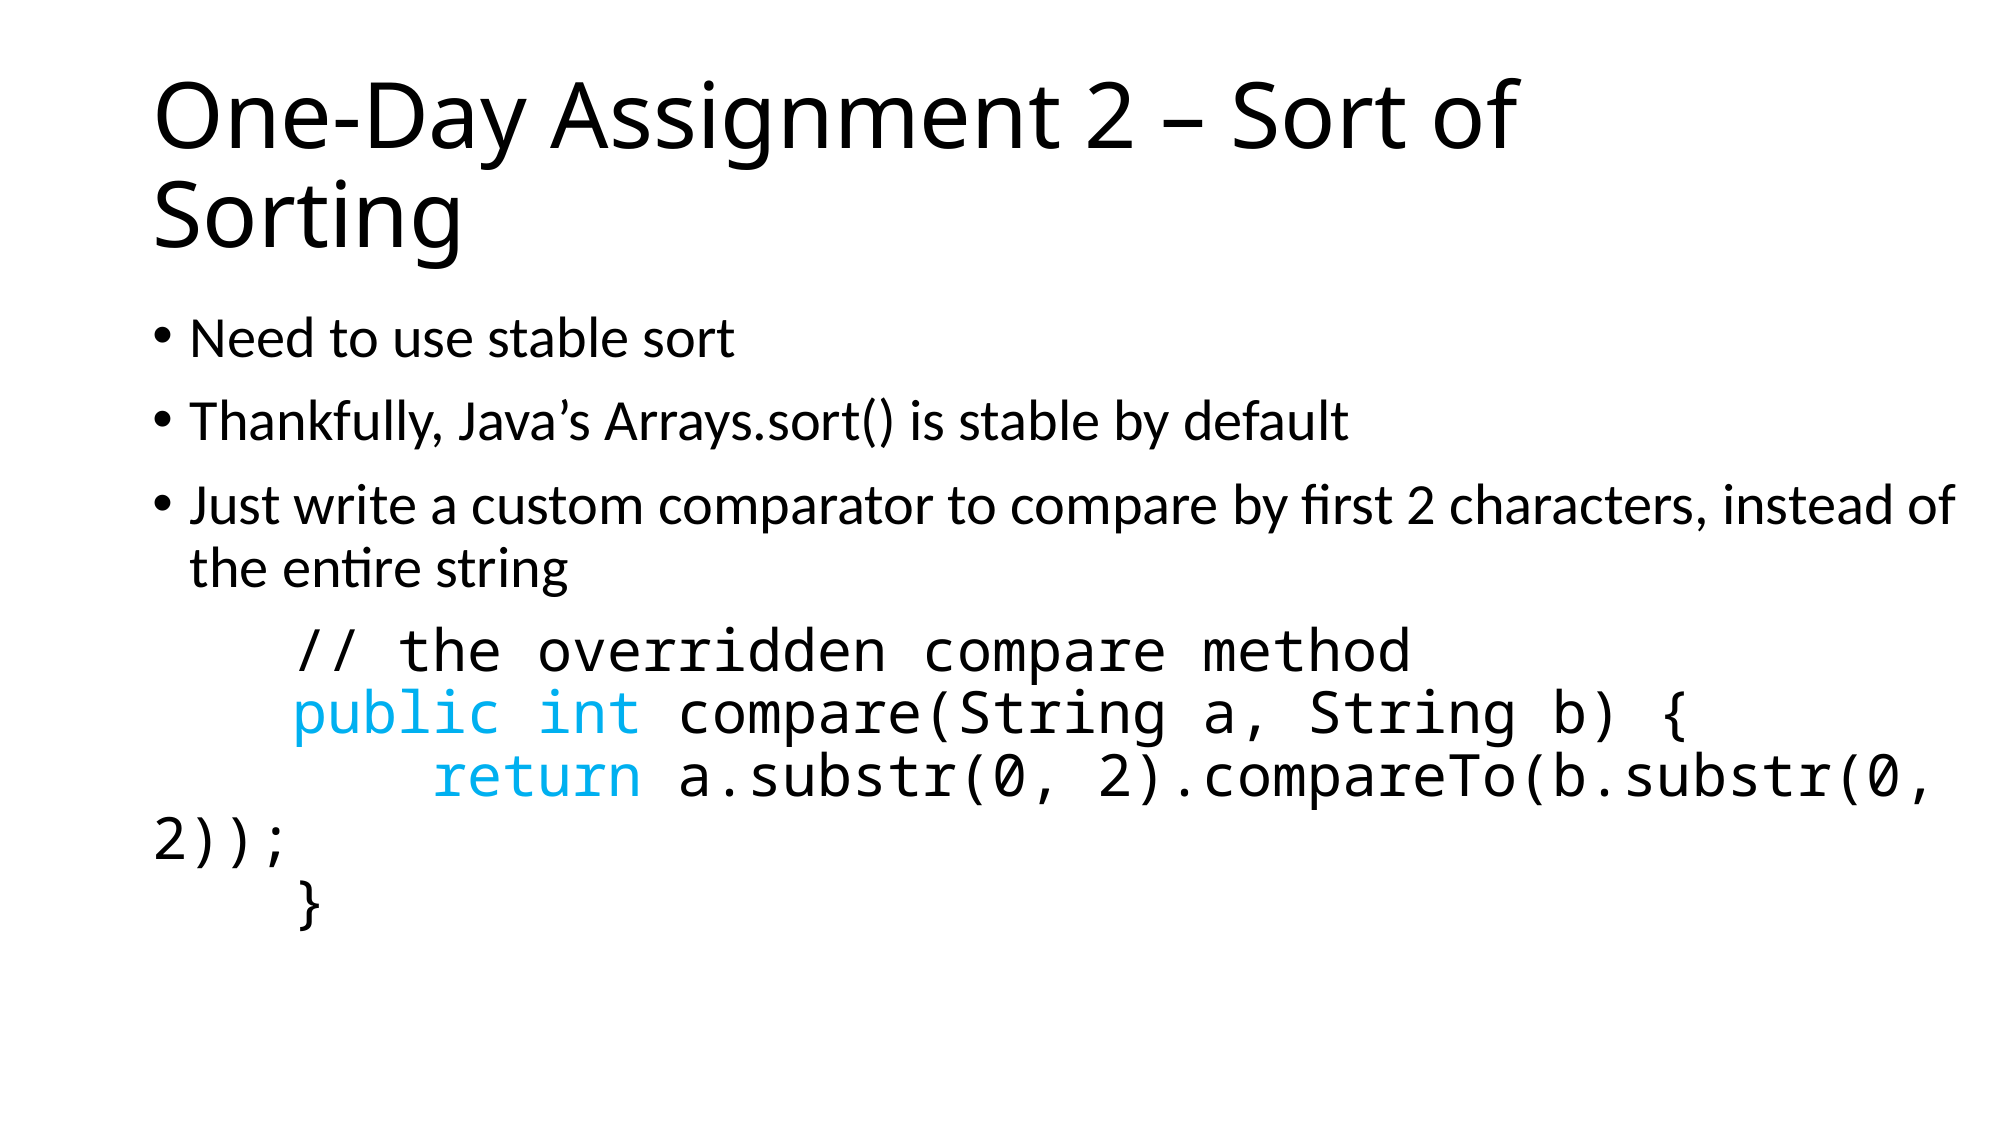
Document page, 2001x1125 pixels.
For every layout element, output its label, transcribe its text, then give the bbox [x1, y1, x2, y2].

list Need to use stable sort Thankfully, Java’s Arrays.sort() is stable by default Just write a custom comparator to compare by first 2 characters, instead of the entire string // the overridden compare method public int compare(String a, String b) { return a.substr(0, 2).compareTo(b.substr(0, 2)); } [137, 299, 1979, 1014]
title One-Day Assignment 2 – Sort of Sorting [137, 59, 1863, 278]
